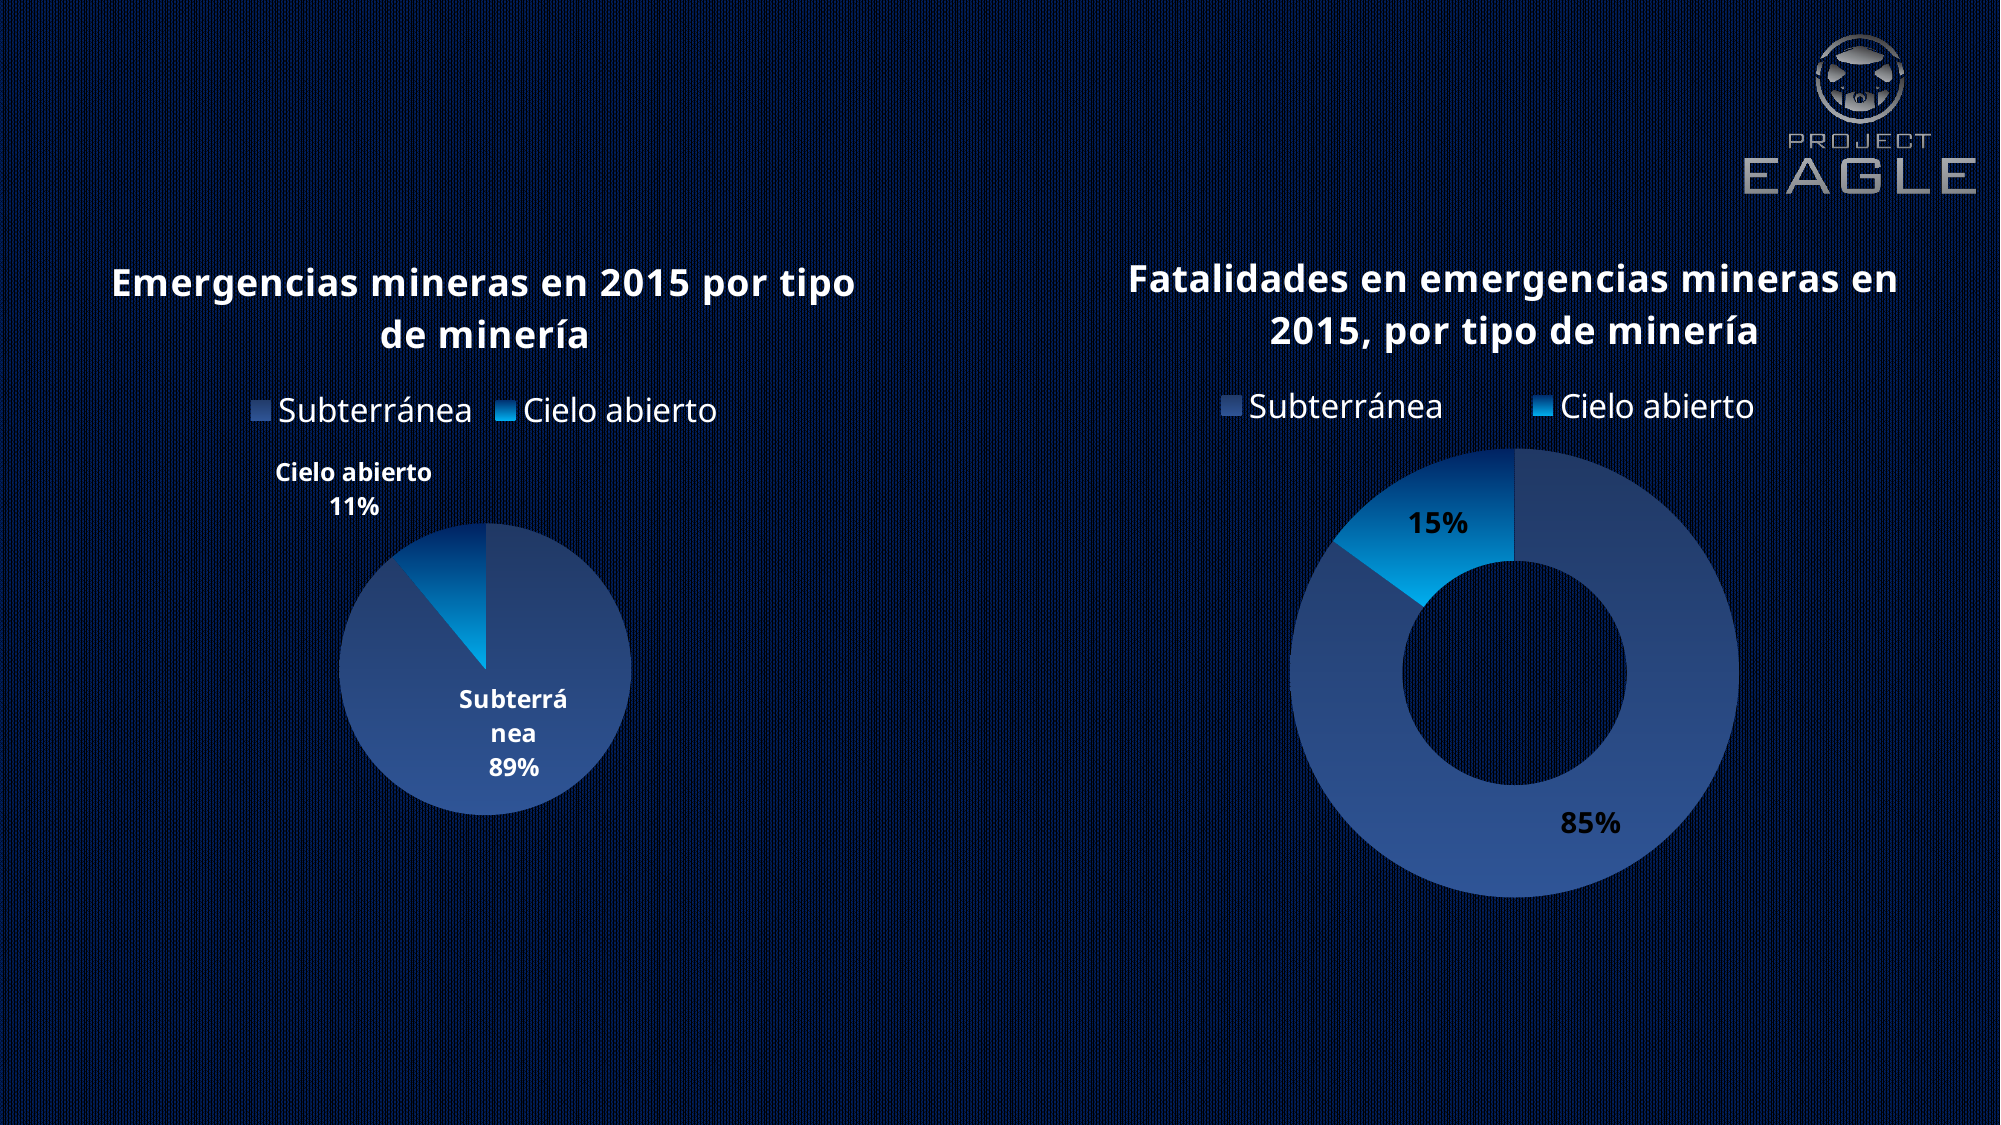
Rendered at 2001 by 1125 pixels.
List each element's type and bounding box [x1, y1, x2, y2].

picture [1715, 0, 2000, 243]
chart [0, 219, 2000, 912]
